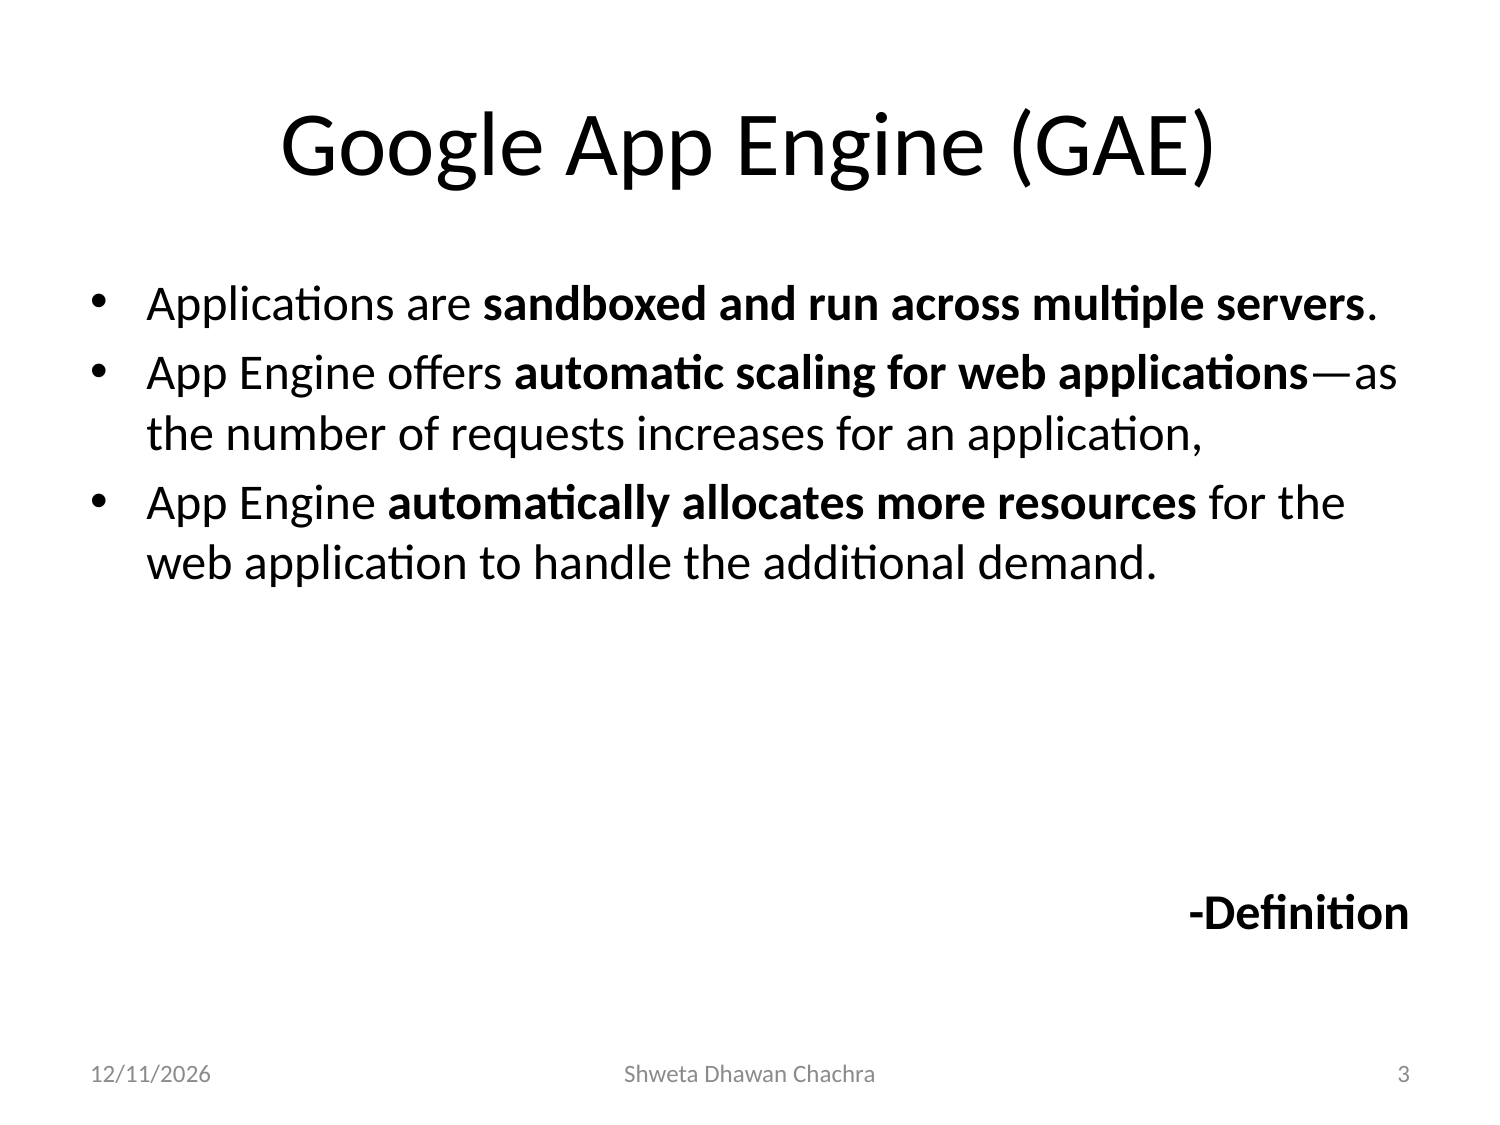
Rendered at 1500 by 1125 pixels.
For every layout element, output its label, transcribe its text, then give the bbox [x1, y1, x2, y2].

footer Shweta Dhawan Chachra [512, 1042, 988, 1103]
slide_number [75, 1042, 425, 1103]
title Google App Engine (GAE) [75, 45, 1425, 233]
list Applications are sandboxed and run across multiple servers. App Engine offers automatic scaling for web applications—as the number of requests increases for an application, App Engine automatically allocates more resources for the web application to handle the additional demand. -Definition [75, 262, 1425, 1005]
slide_number 3 [1074, 1042, 1425, 1103]
